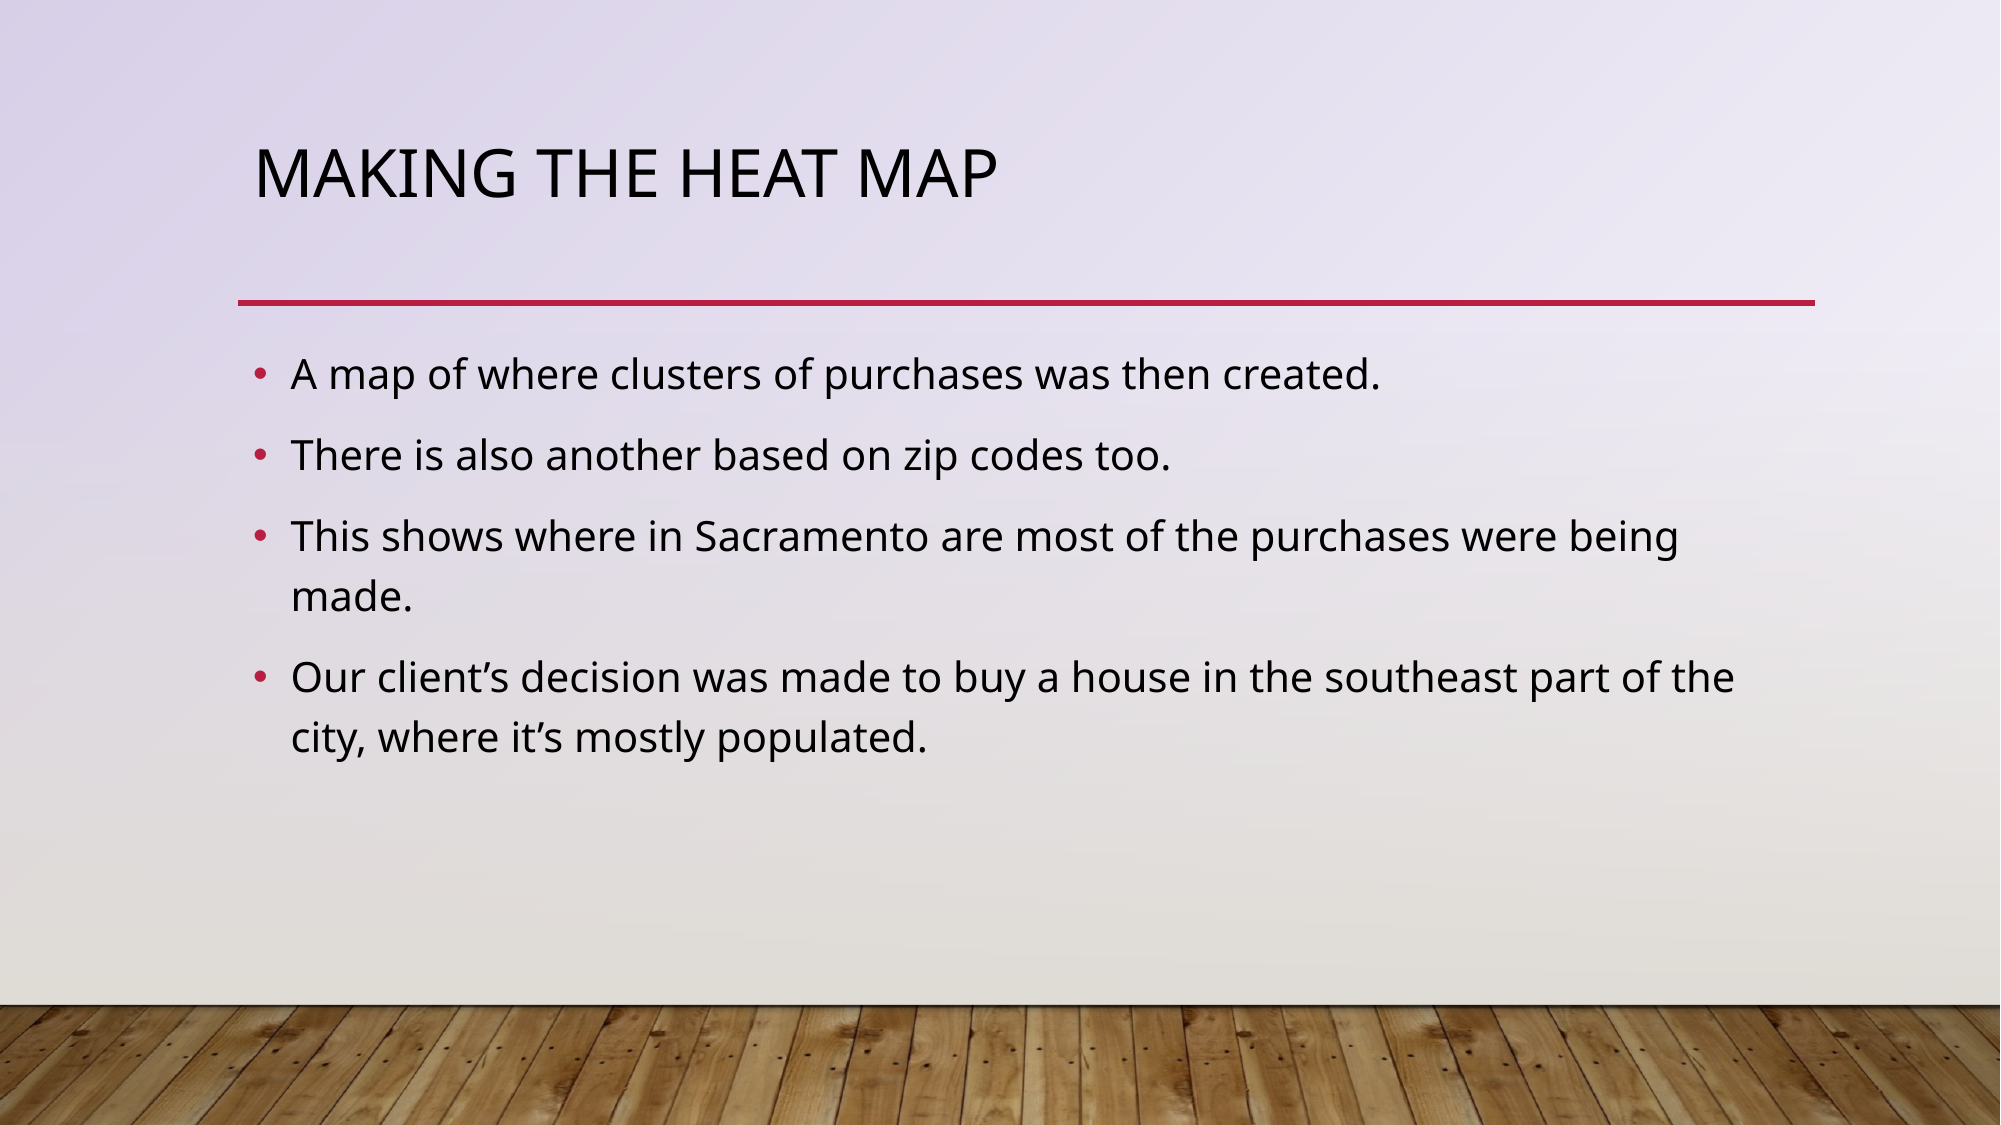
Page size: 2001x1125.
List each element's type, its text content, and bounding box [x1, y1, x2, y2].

list A map of where clusters of purchases was then created. There is also another based on zip codes too. This shows where in Sacramento are most of the purchases were being made. Our client’s decision was made to buy a house in the southeast part of the city, where it’s mostly populated. [238, 330, 1814, 897]
title Making the Heat Map [238, 131, 1814, 305]
picture [0, 1005, 2000, 1125]
